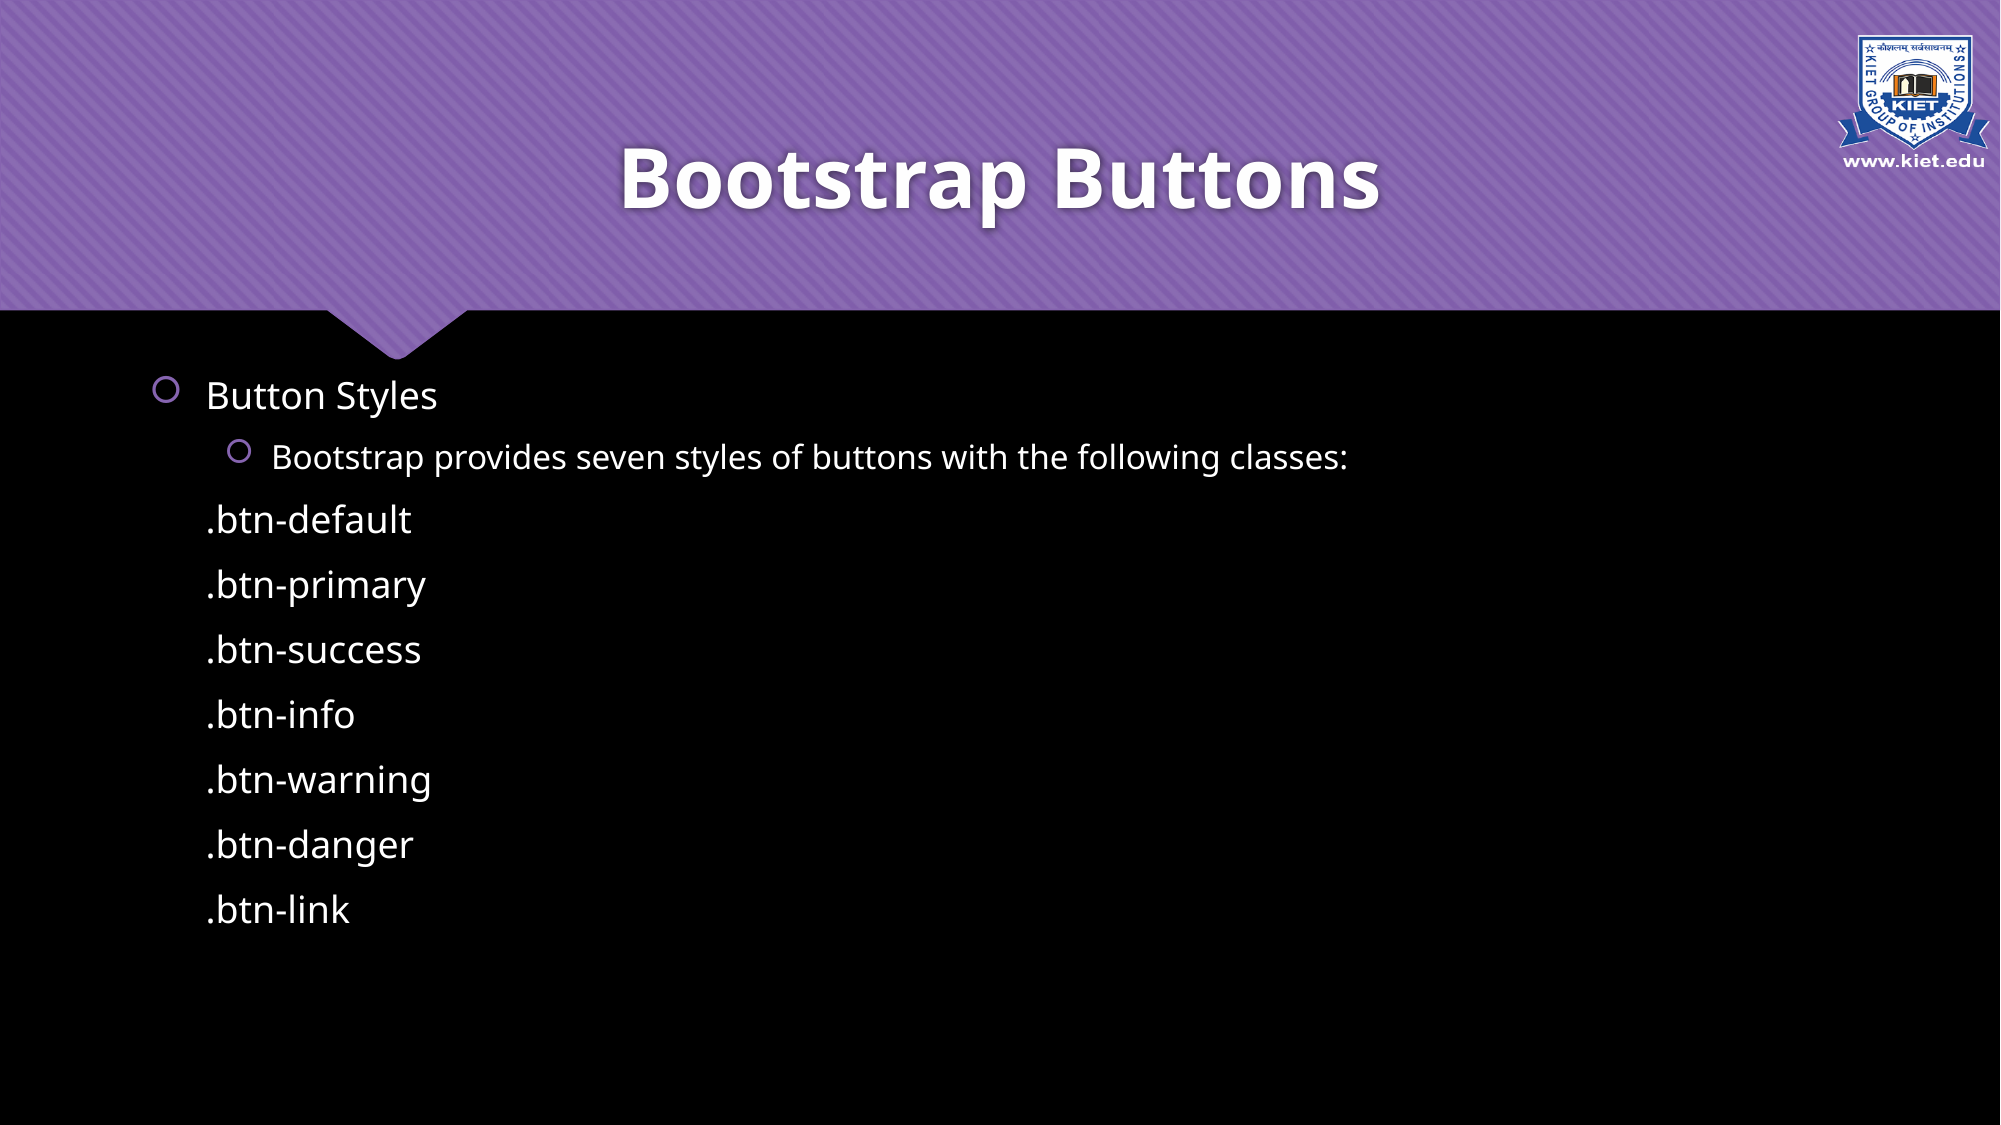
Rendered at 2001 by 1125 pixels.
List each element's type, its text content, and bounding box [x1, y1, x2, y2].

title Bootstrap Buttons [132, 73, 1868, 233]
list Button Styles Bootstrap provides seven styles of buttons with the following classes: .btn-default .btn-primary .btn-success .btn-info .btn-warning .btn-danger .btn-link [134, 364, 1866, 962]
picture [1837, 35, 1990, 173]
